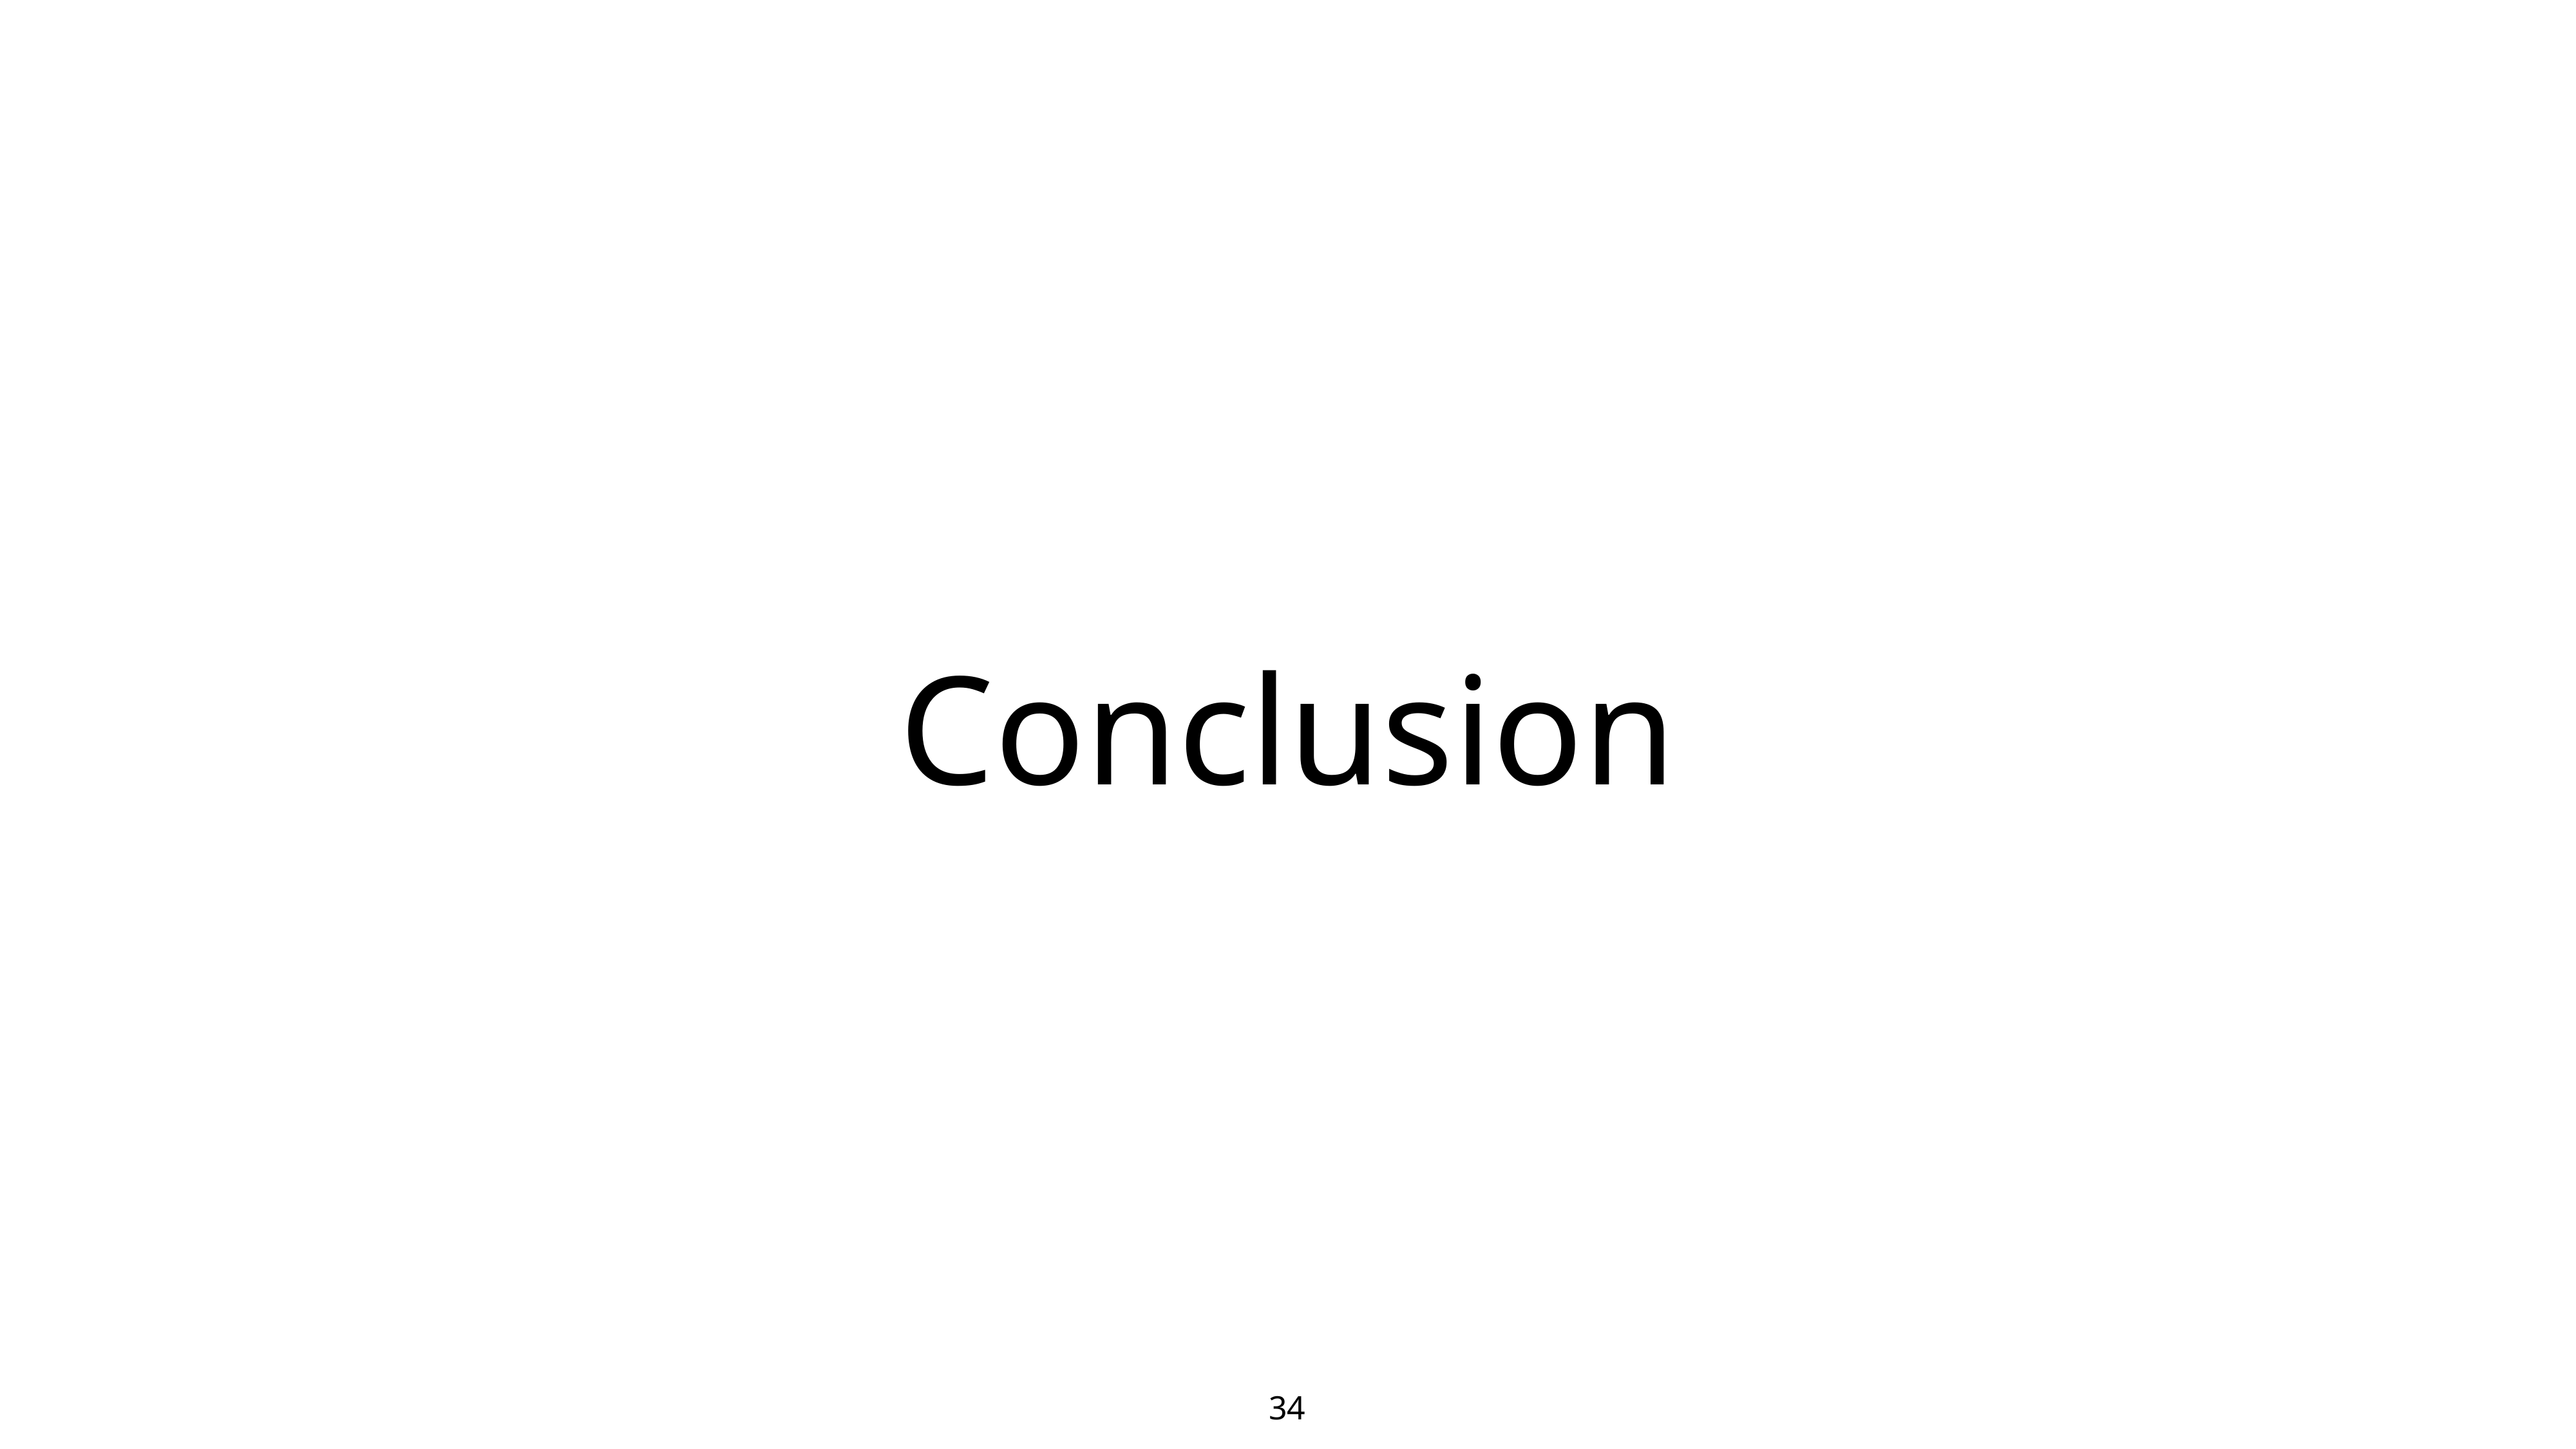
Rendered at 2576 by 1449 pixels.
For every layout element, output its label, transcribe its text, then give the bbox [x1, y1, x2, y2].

title Conclusion [187, 478, 2389, 971]
slide_number 34 [1263, 1381, 1312, 1432]
